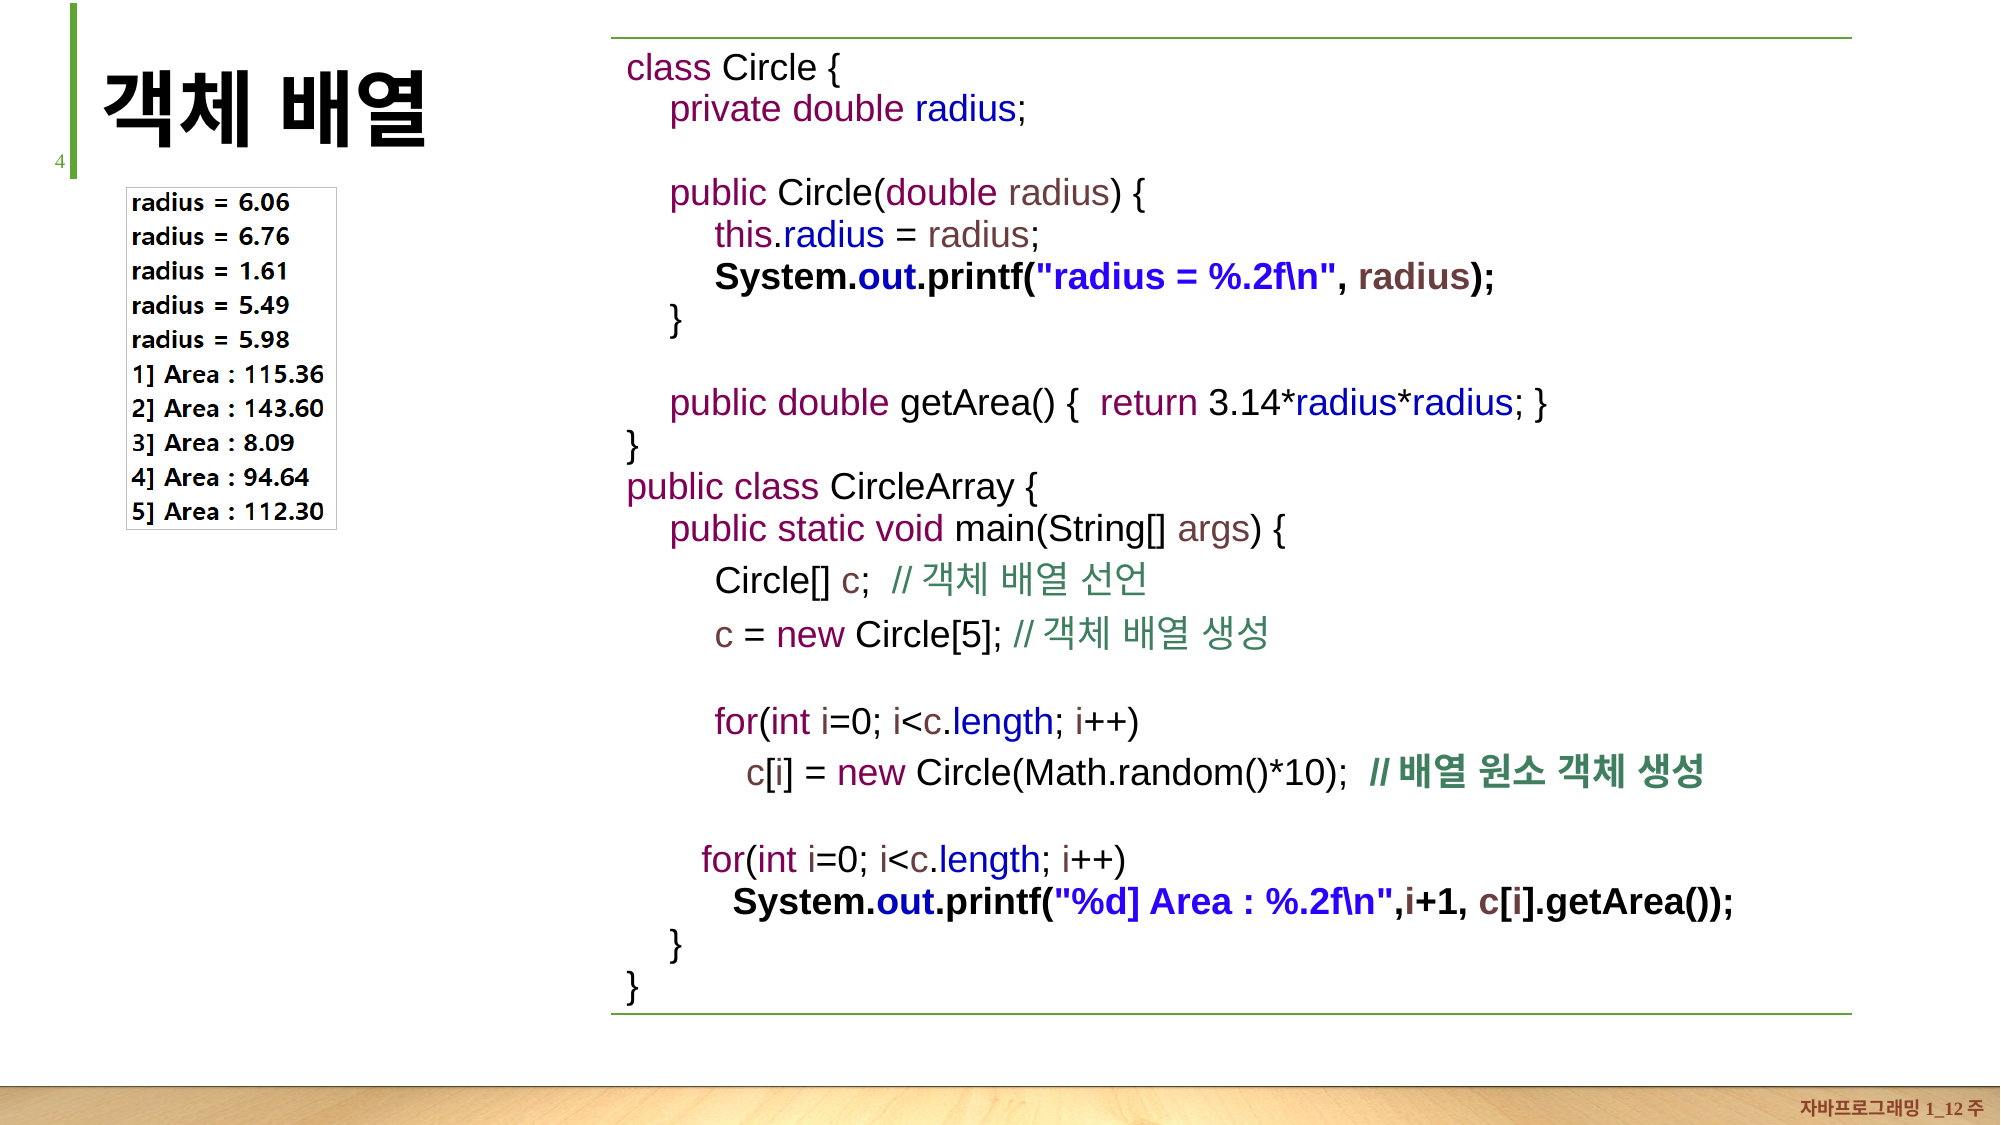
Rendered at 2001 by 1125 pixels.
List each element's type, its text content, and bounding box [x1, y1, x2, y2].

picture [0, 1086, 2000, 1125]
title 객체 배열 [86, 15, 1649, 167]
footer 자바프로그래밍1_12주 [1201, 1091, 2000, 1125]
picture [126, 187, 337, 530]
slide_number 3 [19, 140, 81, 188]
table_header class Circle { private double radius; public Circle(double radius) { this.radius = radius; System.out.printf("radius = %.2f\n", radius); } public double getArea() { return 3.14*radius*radius; } } public class CircleArray { public static void main(String[] args) { Circle[] c; //객체 배열 선언 c = new Circle[5]; //객체 배열 생성 for(int i=0; i<c.length; i++) c[i] = new Circle(Math.random()*10); //배열 원소 객체 생성 for(int i=0; i<c.length; i++) System.out.printf("%d] Area : %.2f\n",i+1, c[i].getArea()); } } [611, 39, 1852, 1013]
